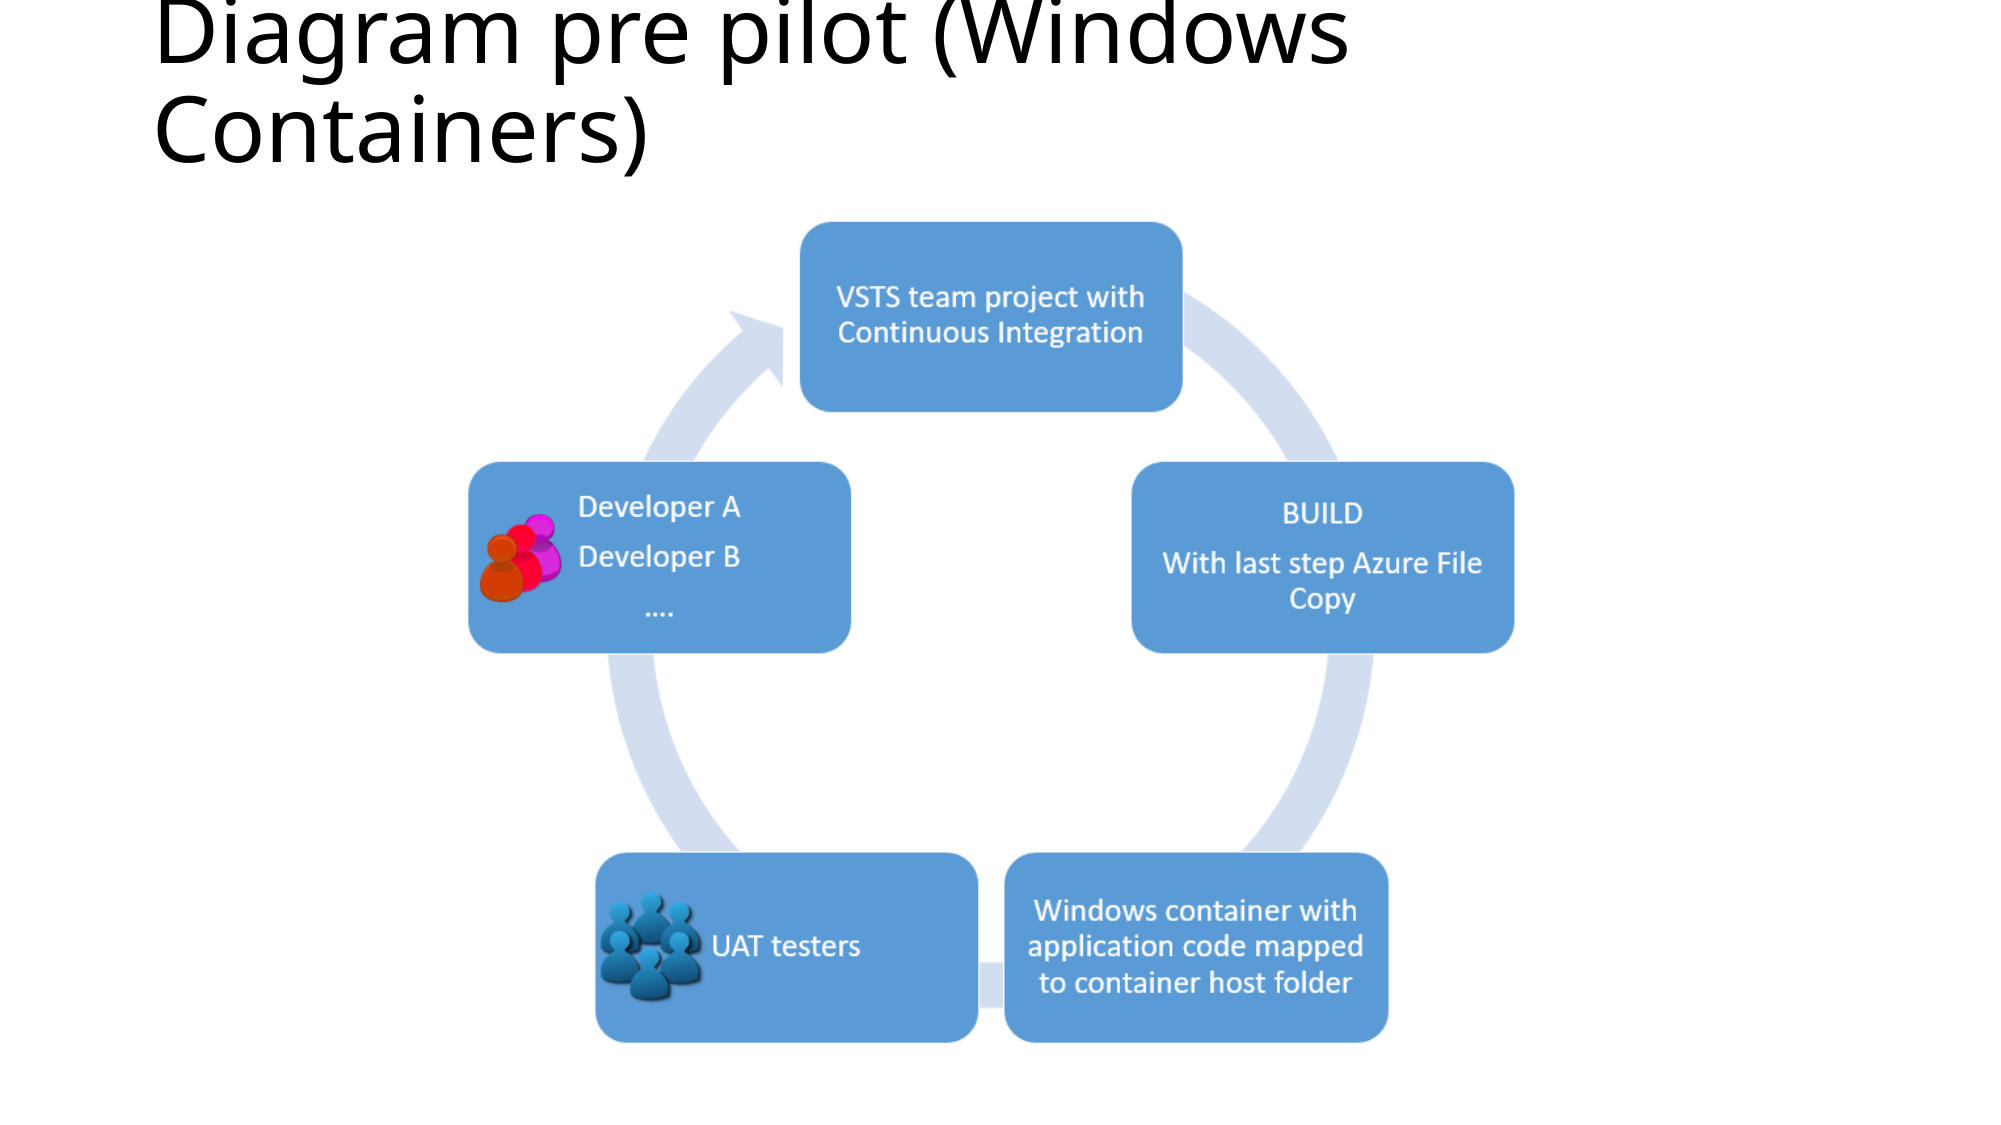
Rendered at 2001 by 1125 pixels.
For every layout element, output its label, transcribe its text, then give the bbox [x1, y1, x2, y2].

picture [416, 205, 1605, 1078]
title Diagram pre pilot (Windows Containers) [137, 0, 1863, 192]
